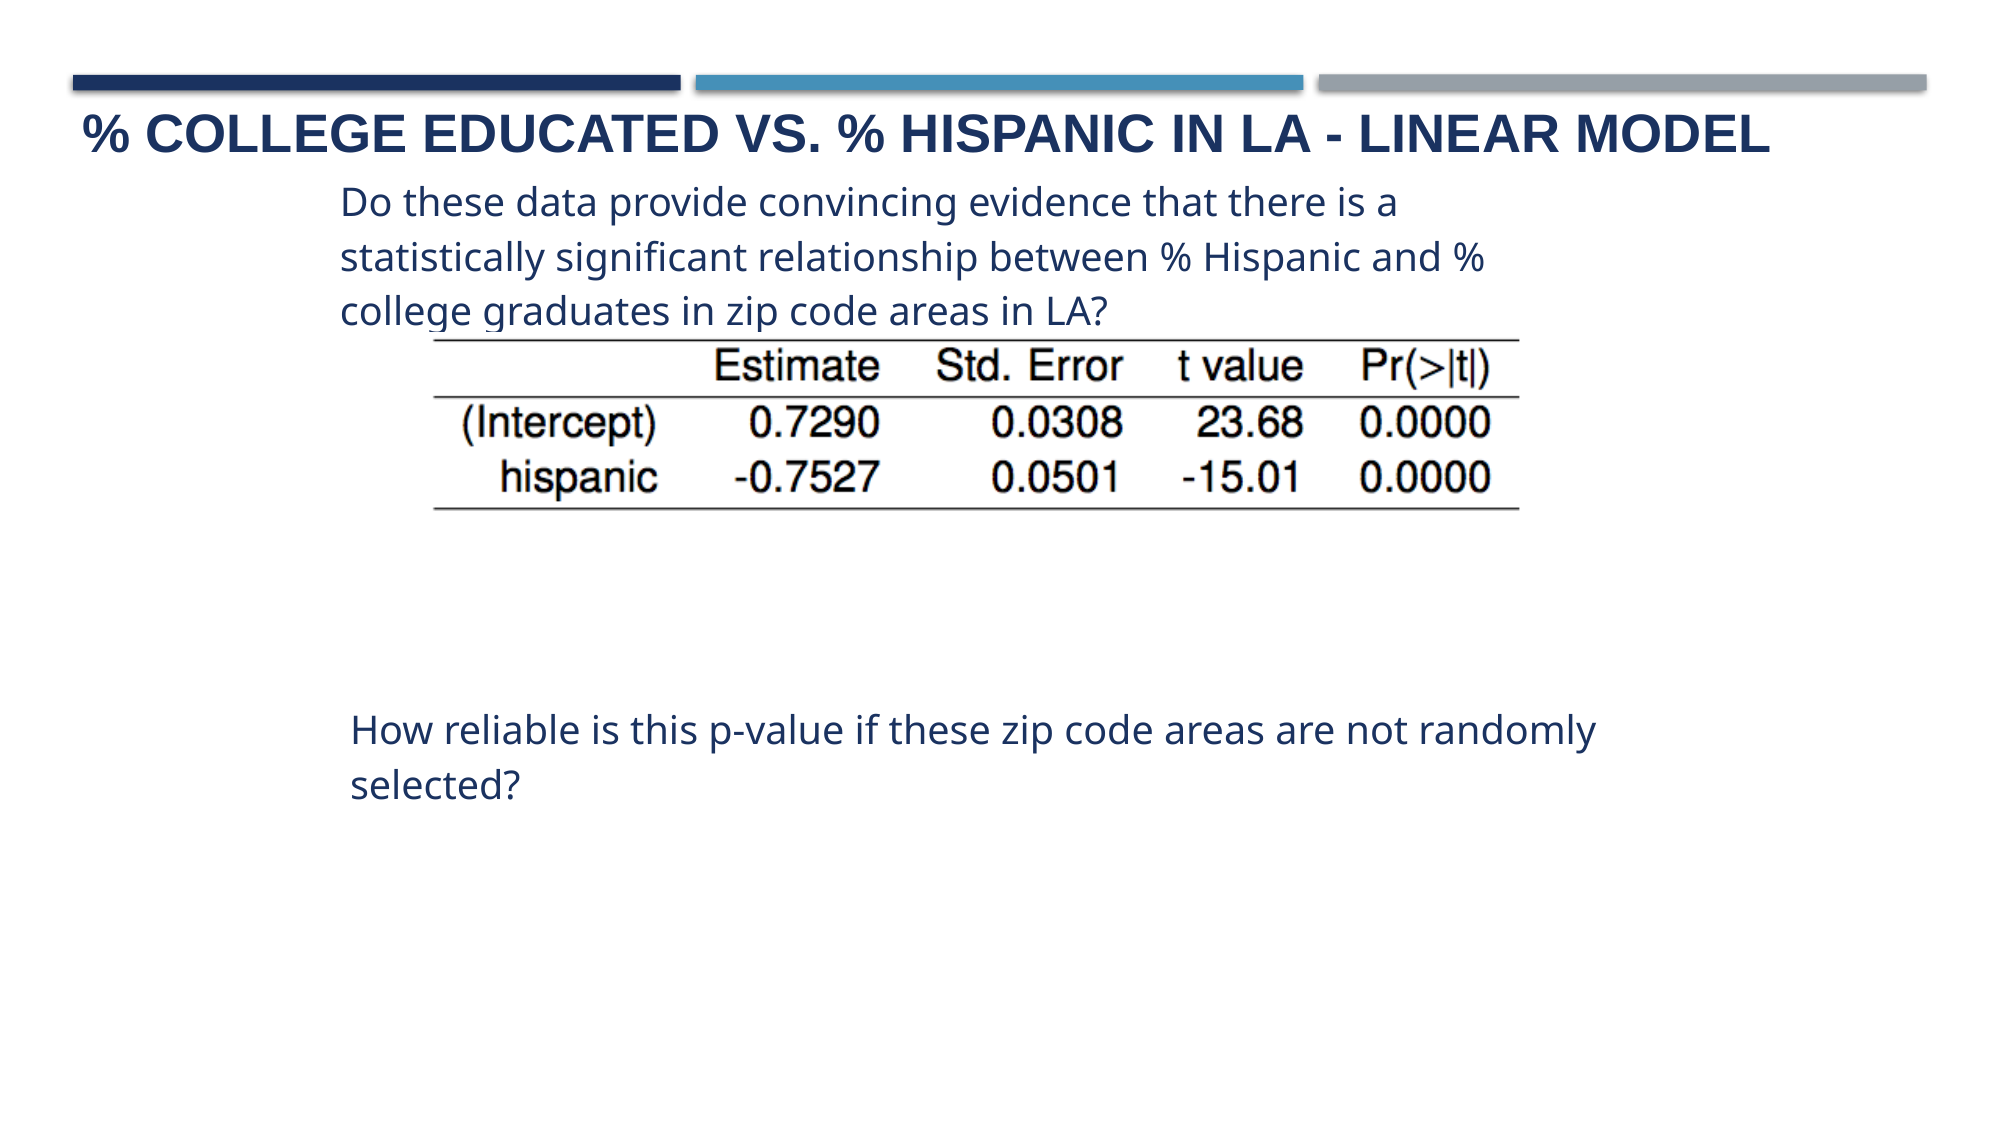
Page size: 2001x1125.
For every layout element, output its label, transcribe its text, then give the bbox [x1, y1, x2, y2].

list How reliable is this p-value if these zip code areas are not randomly selected? [335, 683, 1619, 820]
picture [423, 332, 1530, 523]
text_box % college educated vs. % Hispanic in LA - linear model [67, 89, 1930, 179]
list Do these data provide convincing evidence that there is a statistically significant relationship between % Hispanic and % college graduates in zip code areas in LA? [325, 179, 1609, 344]
